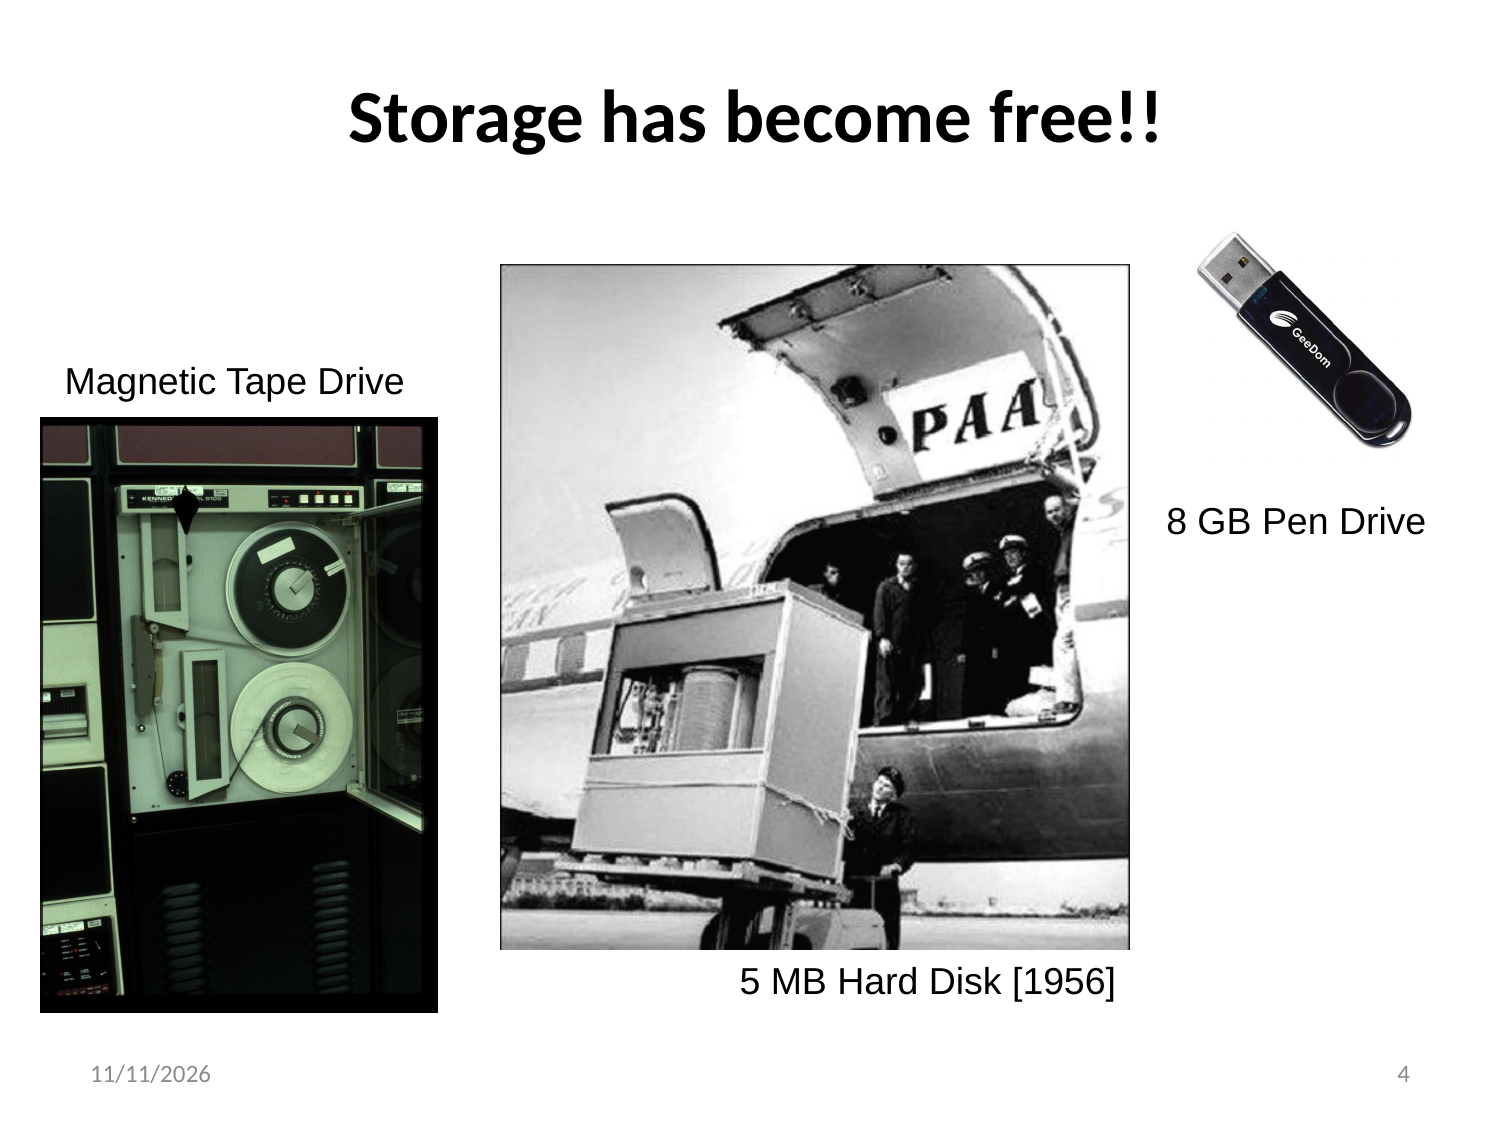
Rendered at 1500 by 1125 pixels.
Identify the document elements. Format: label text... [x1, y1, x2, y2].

text_box 8 GB Pen Drive [1151, 489, 1442, 550]
picture [1178, 216, 1426, 463]
text_box 5 MB Hard Disk [1956] [724, 955, 1132, 1010]
slide_number 4 [1074, 1042, 1425, 1103]
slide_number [75, 1042, 425, 1103]
picture [40, 417, 438, 1013]
title Storage has become free!! [50, 50, 1463, 175]
picture [499, 264, 1131, 951]
text_box Magnetic Tape Drive [49, 349, 420, 410]
